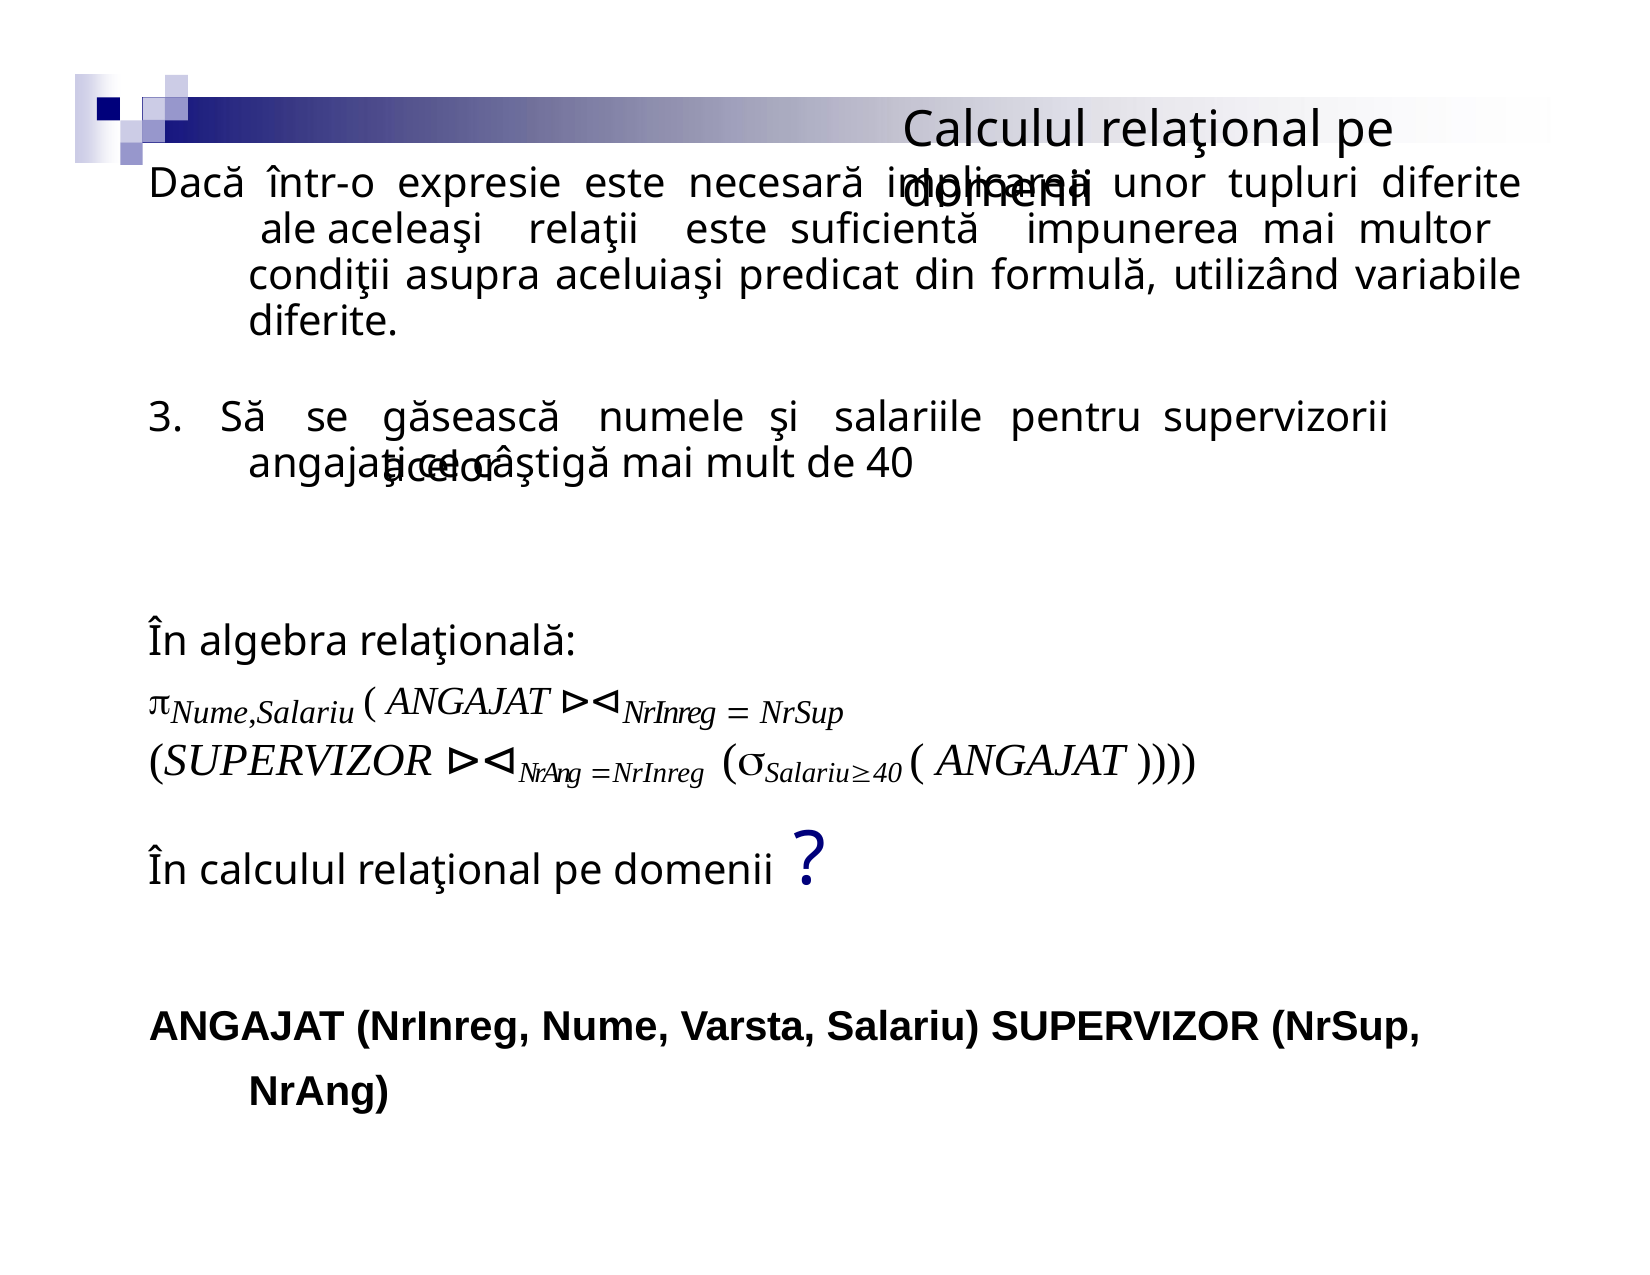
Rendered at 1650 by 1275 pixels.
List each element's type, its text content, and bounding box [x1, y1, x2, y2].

text_box 3. Să se [146, 387, 351, 433]
text_box găsească numele şi salariile pentru supervizorii acelor [380, 387, 1523, 491]
text_box angajaţi ce câştigă mai mult de 40 În algebra relaţională: Nume,Salariu ( ANGAJAT ⊳⊲NrInreg  NrSup (SUPERVIZOR ⊳⊲NrAng NrInreg (Salariu40 ( ANGAJAT )))) În calculul relaţional pe domenii ? ANGAJAT (NrInreg, Nume, Varsta, Salariu) SUPERVIZOR (NrSup, NrAng) [138, 433, 1426, 1114]
picture [75, 74, 121, 163]
title Calculul relaţional pe domenii [900, 94, 1559, 310]
text_box Dacă într-o expresie este necesară implicarea unor tupluri diferite ale aceleaşi relaţii este suficientă impunerea mai multor condiţii asupra aceluiaşi predicat din formulă, utilizând variabile diferite. [146, 152, 1524, 344]
picture [165, 97, 900, 143]
